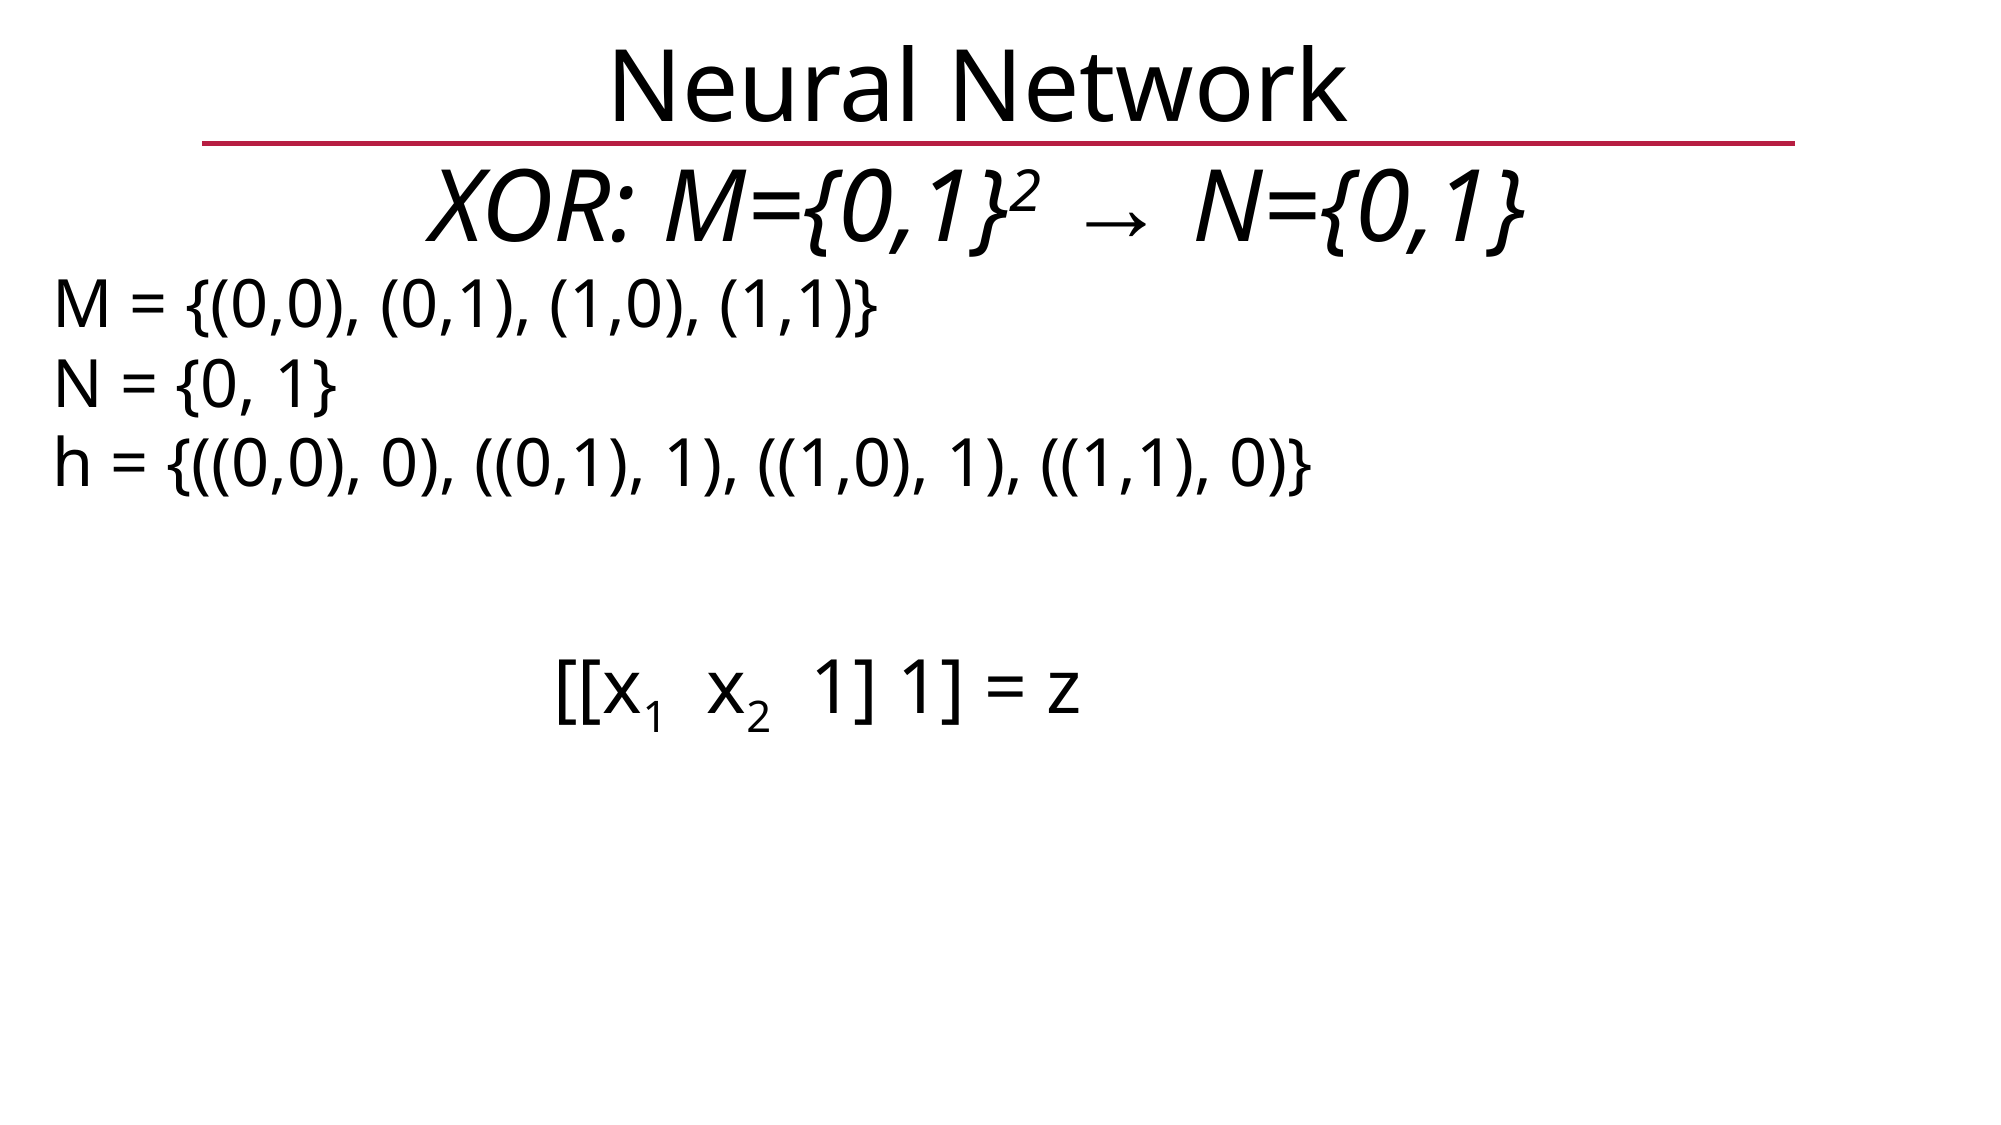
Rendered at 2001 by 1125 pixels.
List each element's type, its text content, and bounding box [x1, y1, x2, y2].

text_box M = {(0,0), (0,1), (1,0), (1,1)} N = {0, 1} h = {((0,0), 0), ((0,1), 1), ((1,0), 1), ((1,1), 0)} [37, 252, 2000, 718]
text_box Neural Network XOR: M={0,1}2 → N={0,1} [0, 14, 1979, 270]
